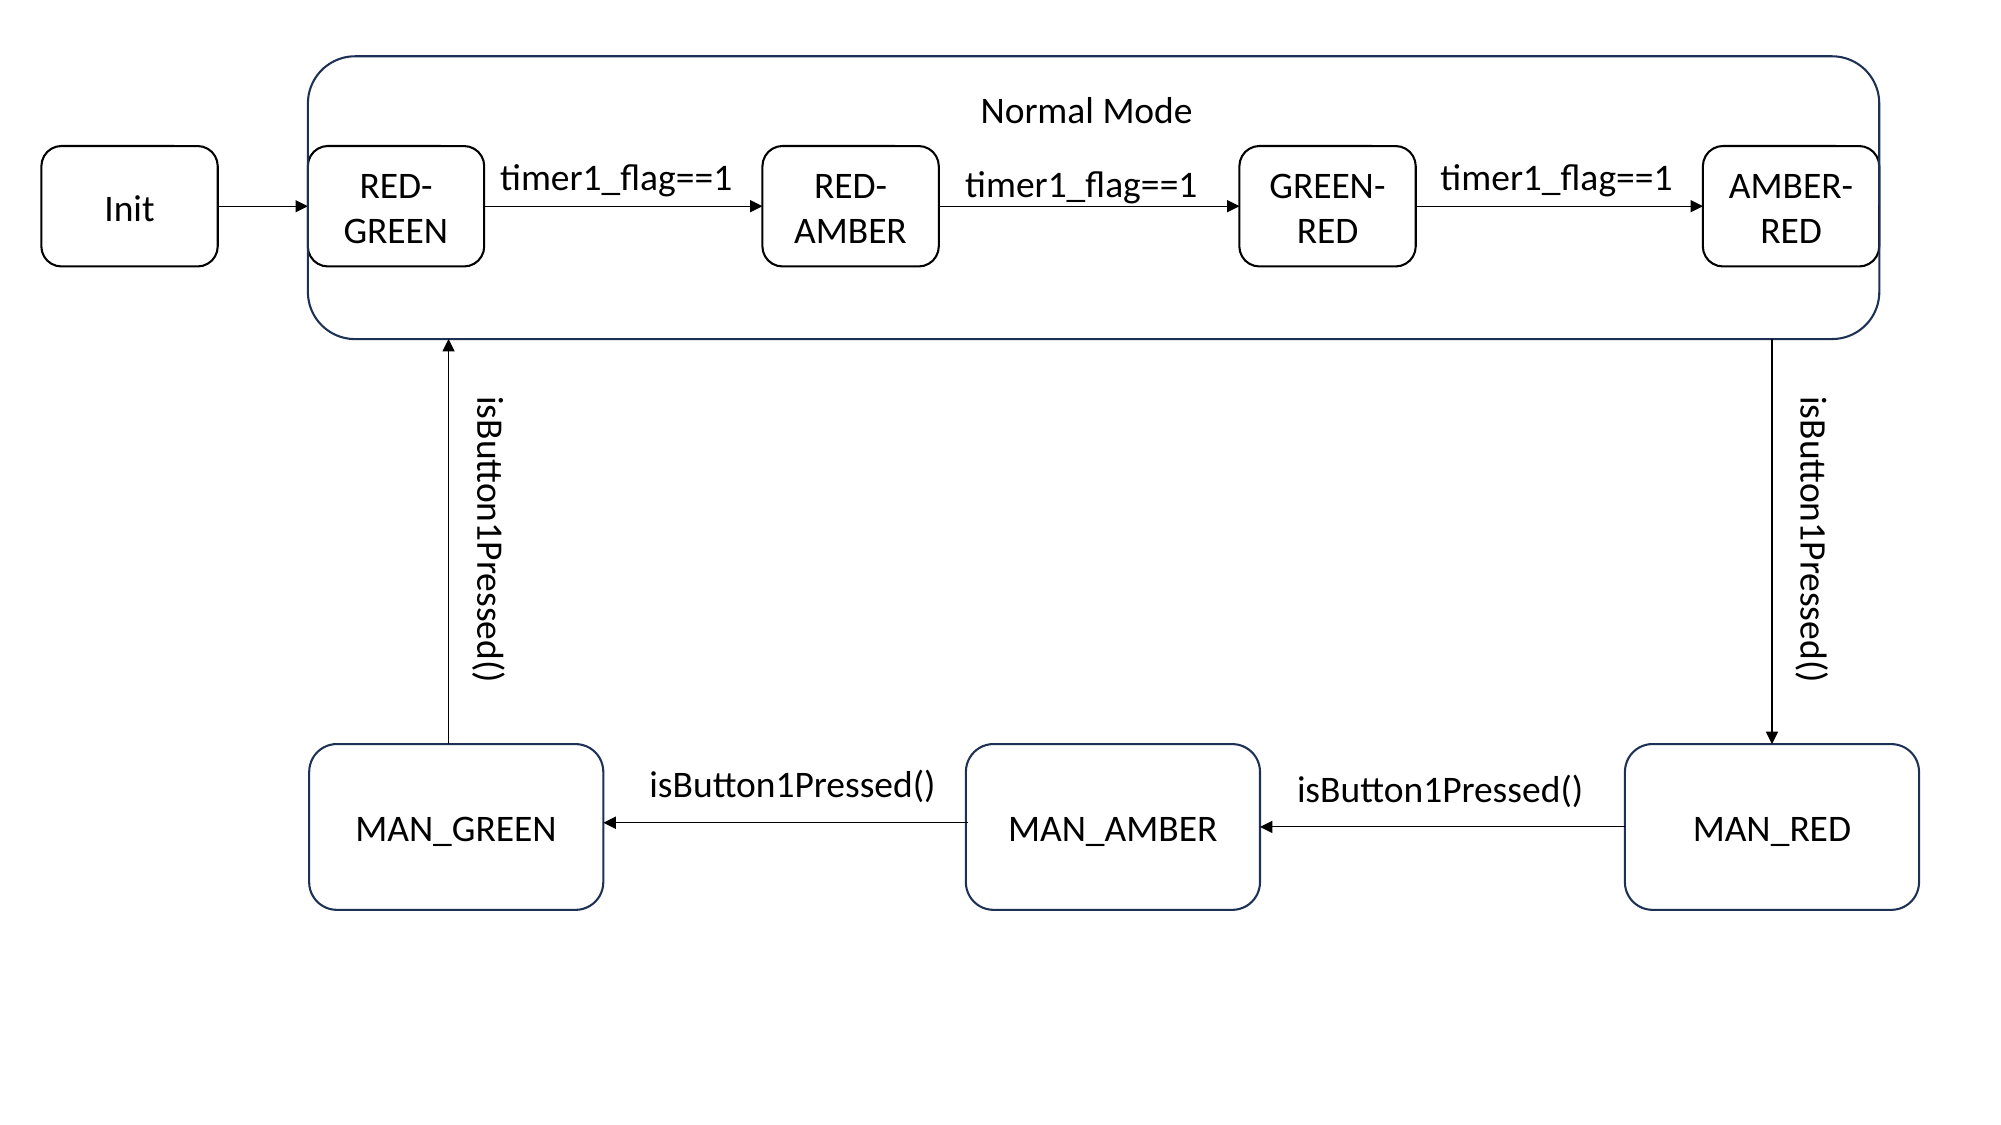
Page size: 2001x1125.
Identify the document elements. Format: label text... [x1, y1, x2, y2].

text_box isButton1Pressed() [1282, 757, 1603, 817]
text_box [306, 55, 1881, 341]
text_box isButton1Pressed() [634, 753, 955, 813]
text_box MAN_AMBER [964, 743, 1262, 911]
text_box Init [40, 144, 219, 268]
text_box MAN_RED [1623, 743, 1921, 911]
text_box MAN_GREEN [308, 743, 605, 911]
text_box isButton1Pressed() [1785, 381, 1846, 702]
text_box isButton1Pressed() [462, 381, 523, 702]
